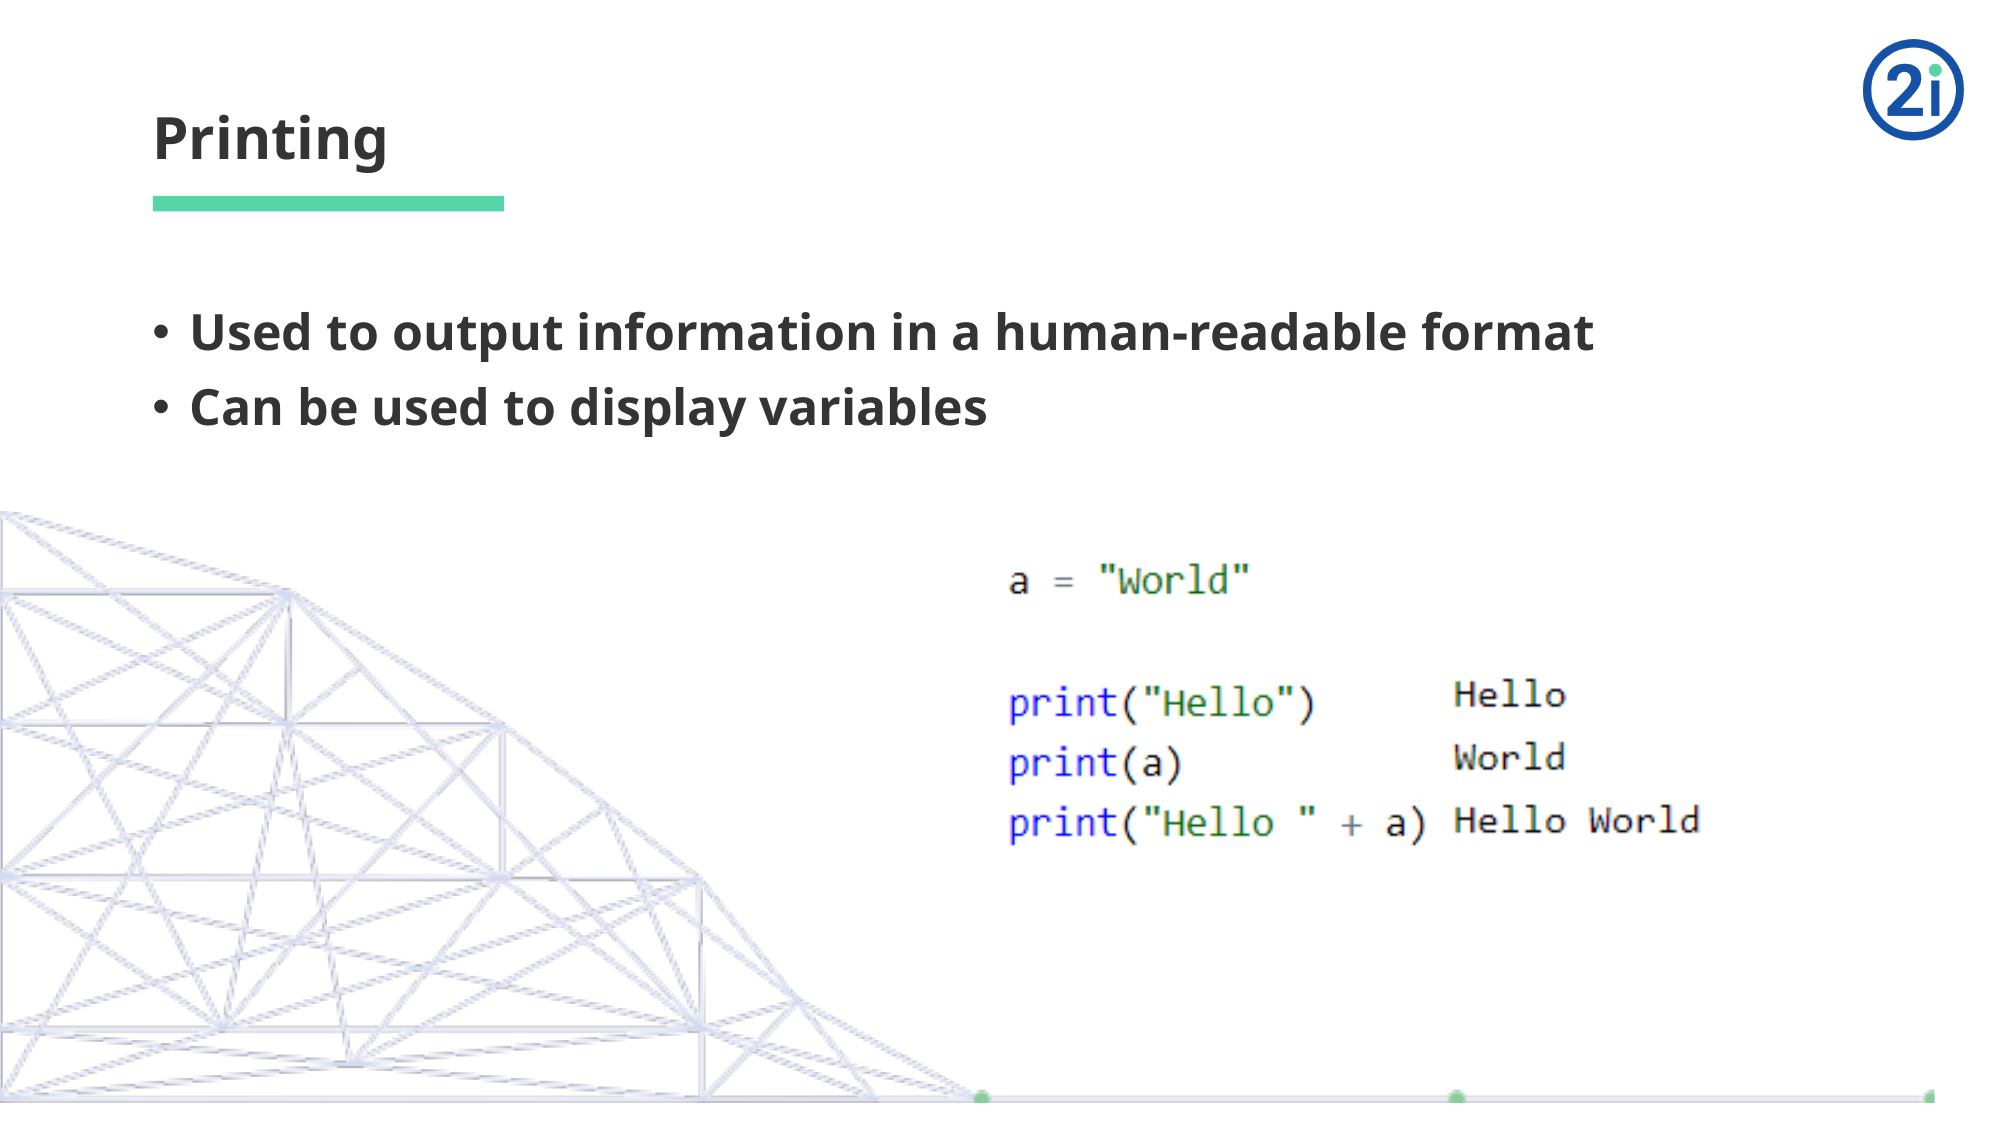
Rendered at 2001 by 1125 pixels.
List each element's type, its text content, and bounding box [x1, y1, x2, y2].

title Printing [137, 59, 1863, 223]
list Used to output information in a human-readable format Can be used to display variables [137, 299, 1863, 1014]
picture [999, 562, 1718, 856]
picture [1862, 39, 1964, 141]
